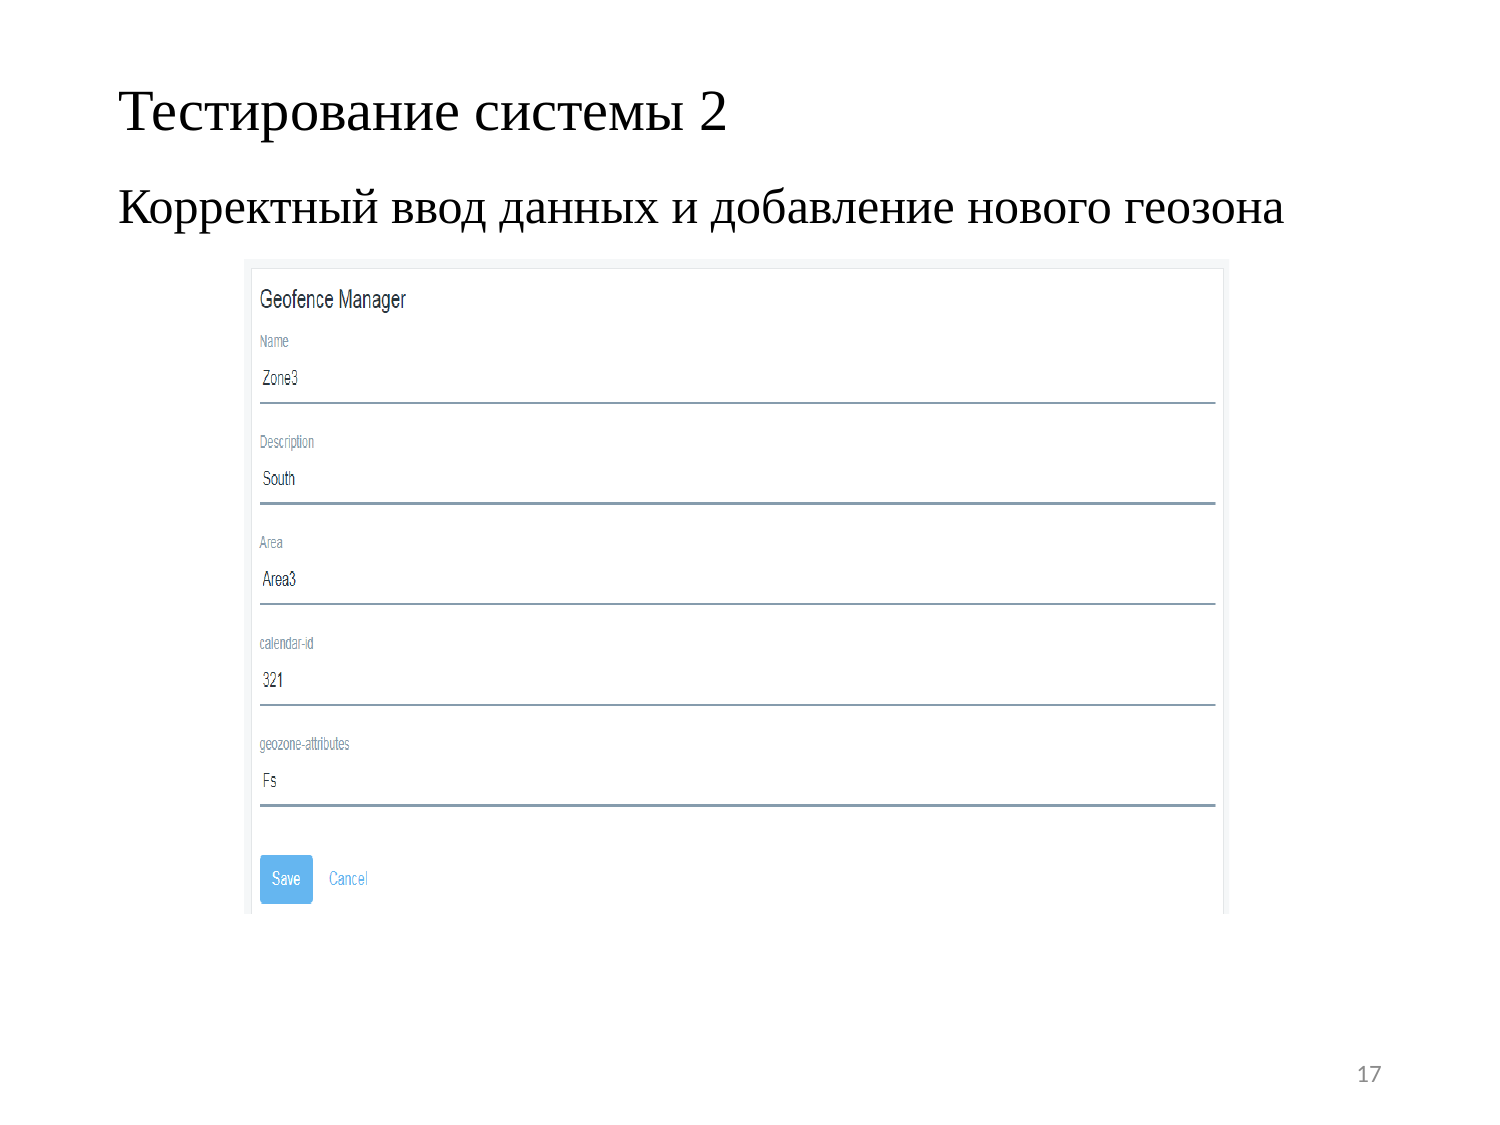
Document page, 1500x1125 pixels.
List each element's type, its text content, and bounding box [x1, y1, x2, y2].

list Корректный ввод данных и добавление нового геозона [103, 172, 1397, 258]
slide_number 17 [1059, 1042, 1397, 1103]
picture [243, 259, 1230, 914]
title Тестирование системы 2 [103, 50, 1397, 172]
